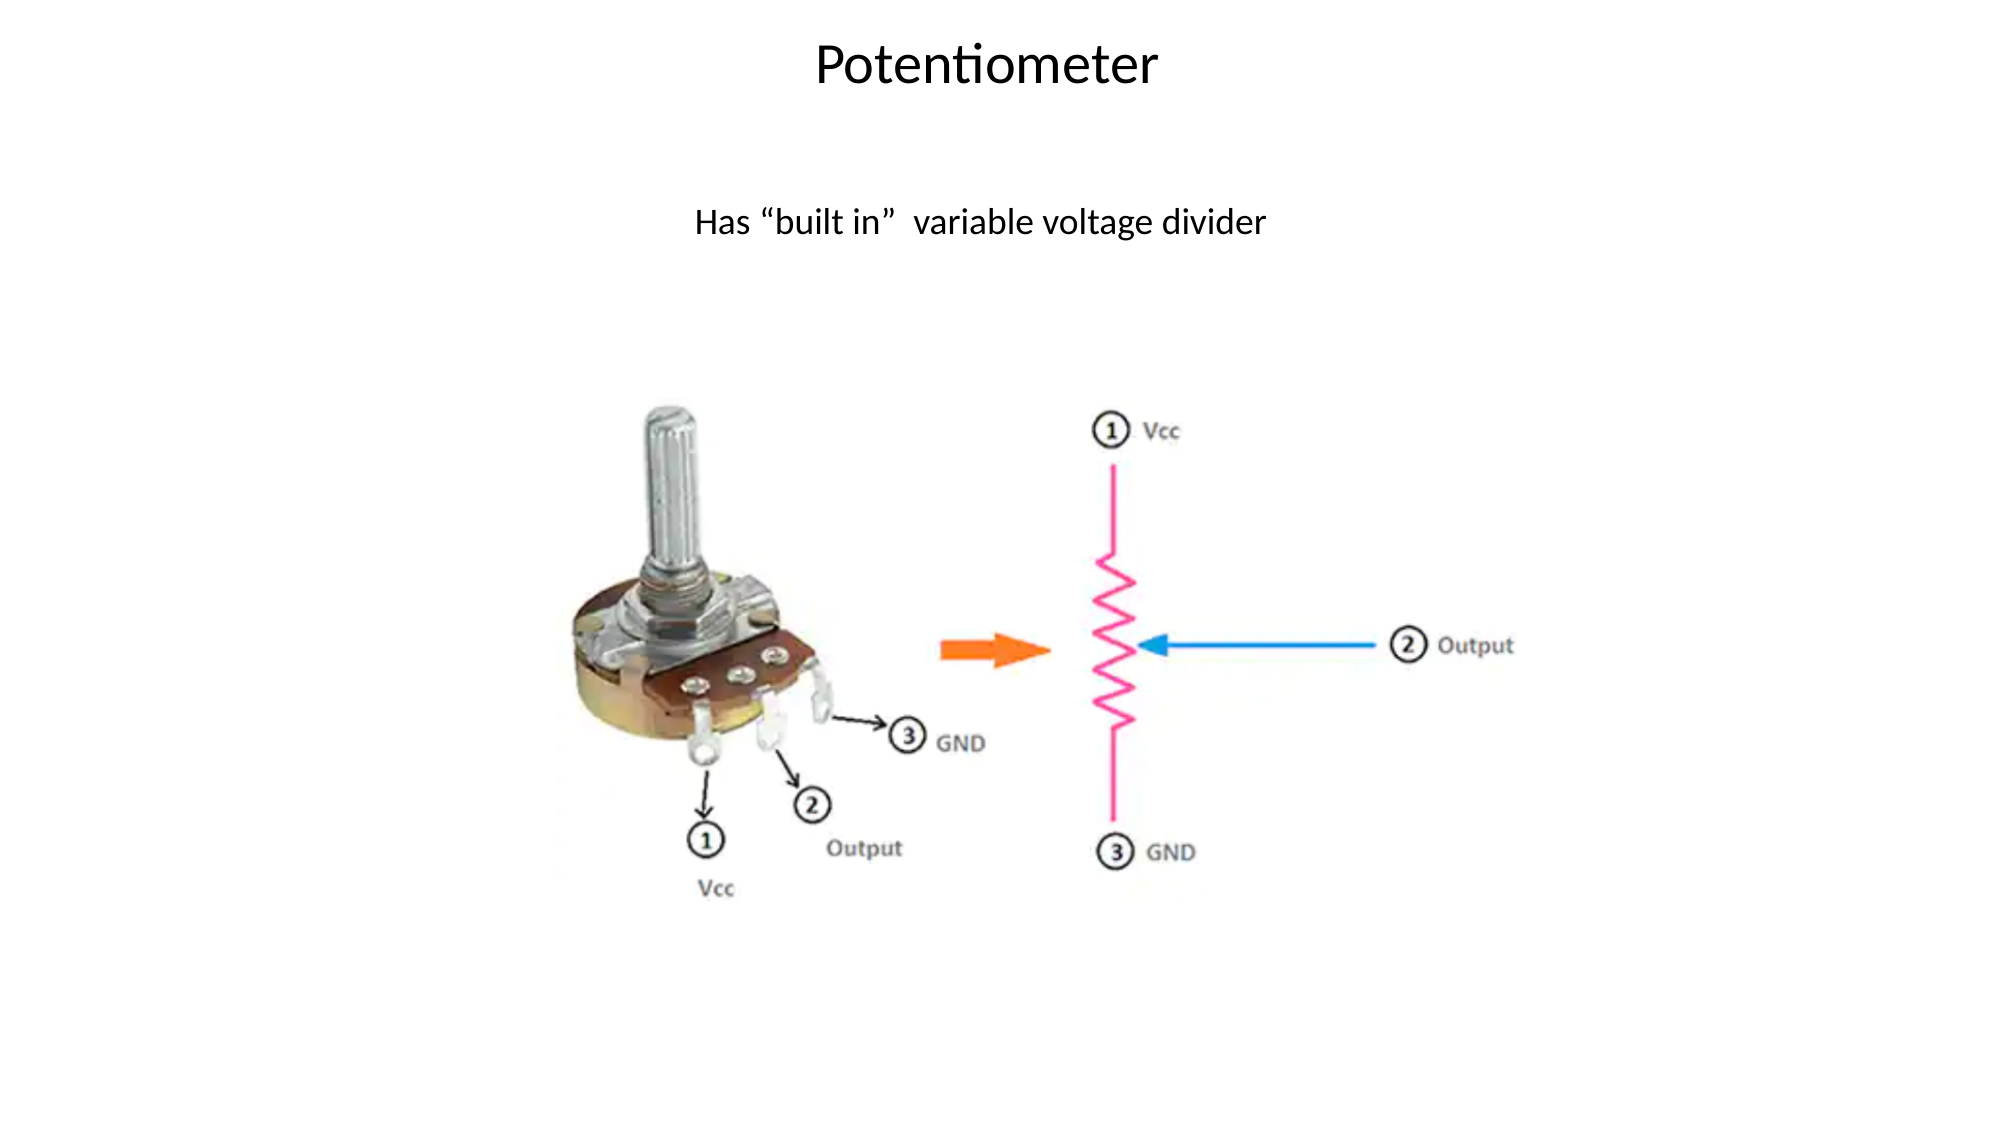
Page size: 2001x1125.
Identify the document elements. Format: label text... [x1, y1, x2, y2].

text_box Potentiometer [800, 17, 1175, 103]
picture [556, 368, 1523, 902]
text_box Has “built in” variable voltage divider [680, 189, 1283, 250]
